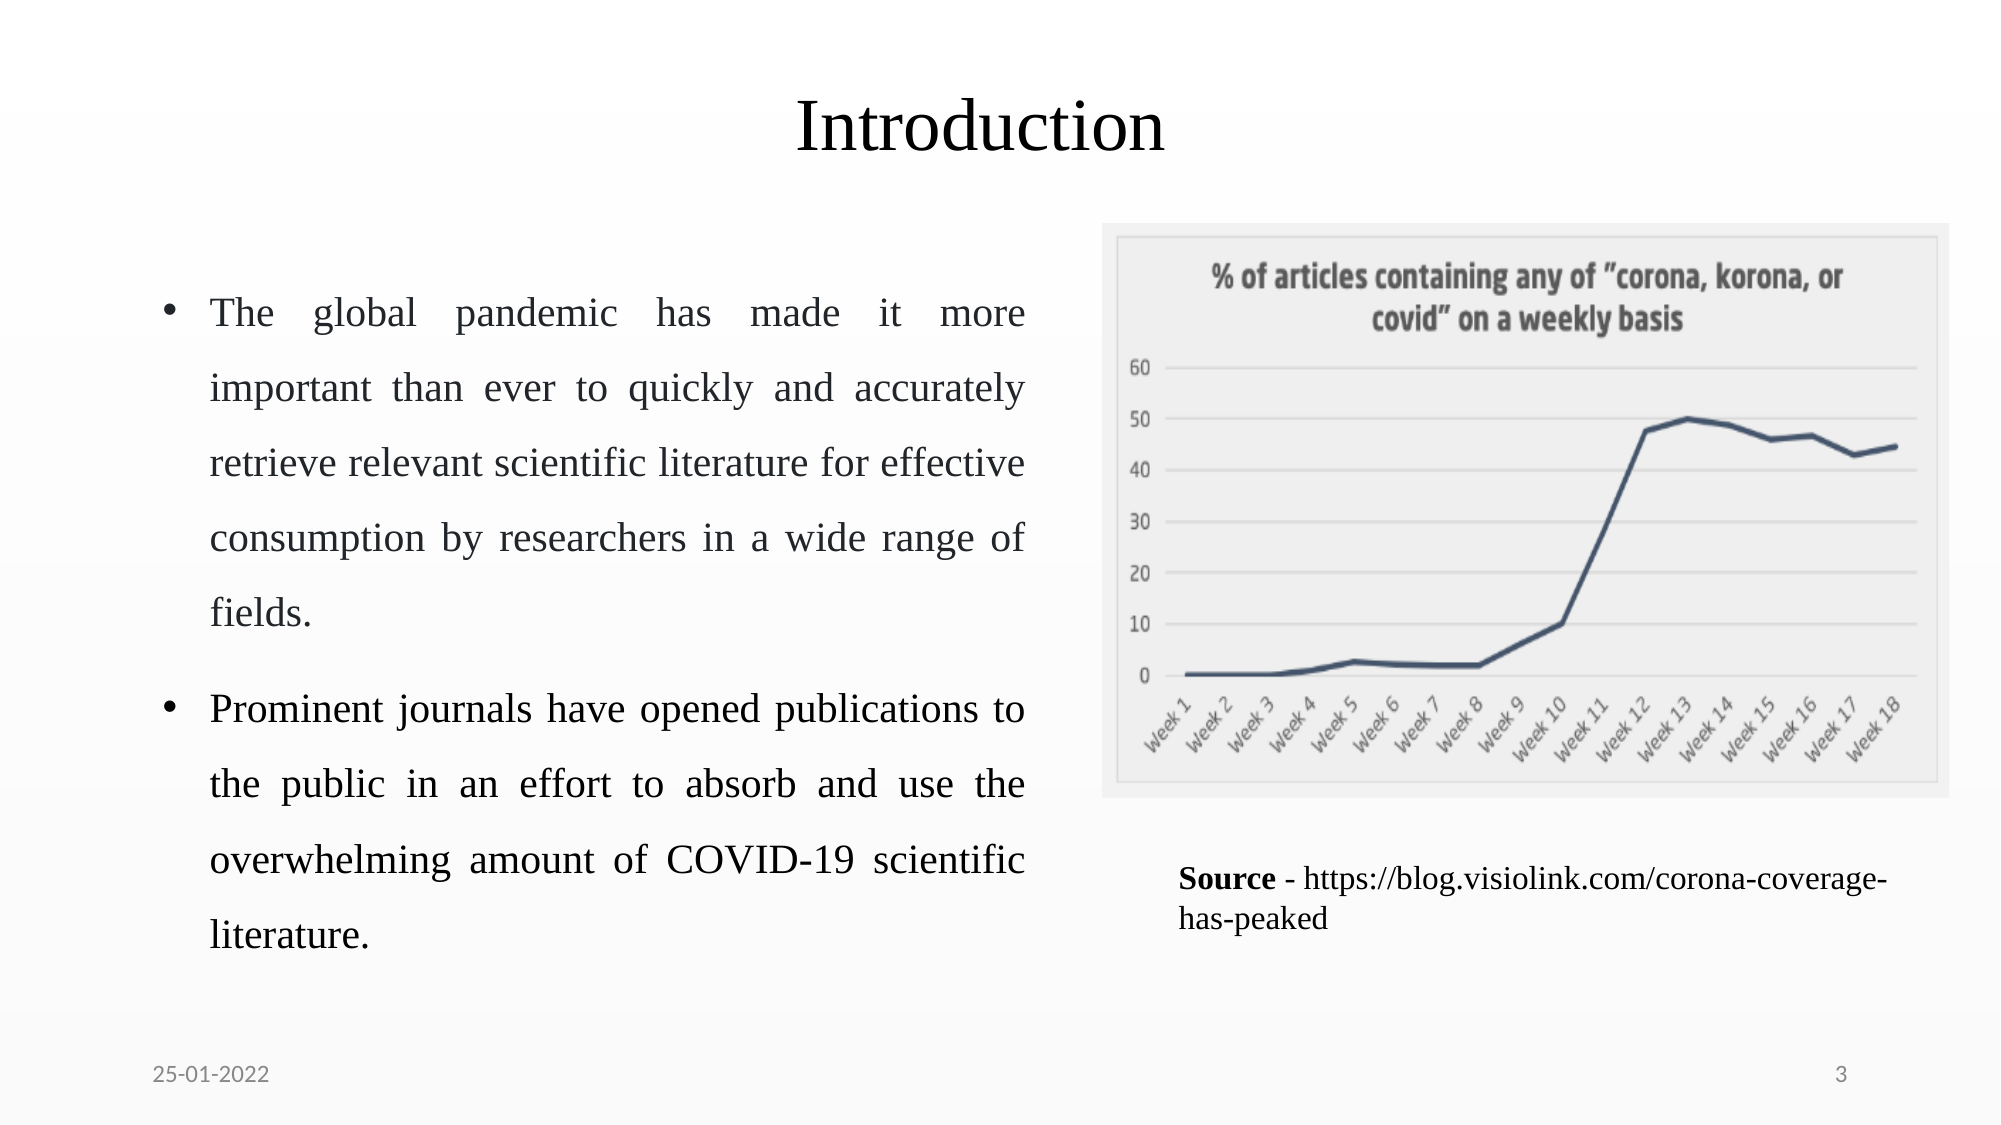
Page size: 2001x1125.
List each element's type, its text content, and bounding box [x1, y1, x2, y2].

subtitle The global pandemic has made it more important than ever to quickly and accurately retrieve relevant scientific literature for effective consumption by researchers in a wide range of fields. Prominent journals have opened publications to the public in an effort to absorb and use the overwhelming amount of COVID-19 scientific literature. [147, 252, 1042, 1111]
slide_number 3 [1412, 1042, 1863, 1103]
picture [1101, 223, 1950, 798]
text_box Source - https://blog.visiolink.com/corona-coverage-has-peaked [1163, 848, 1929, 944]
title Introduction [534, 55, 1428, 305]
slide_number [137, 1042, 588, 1103]
